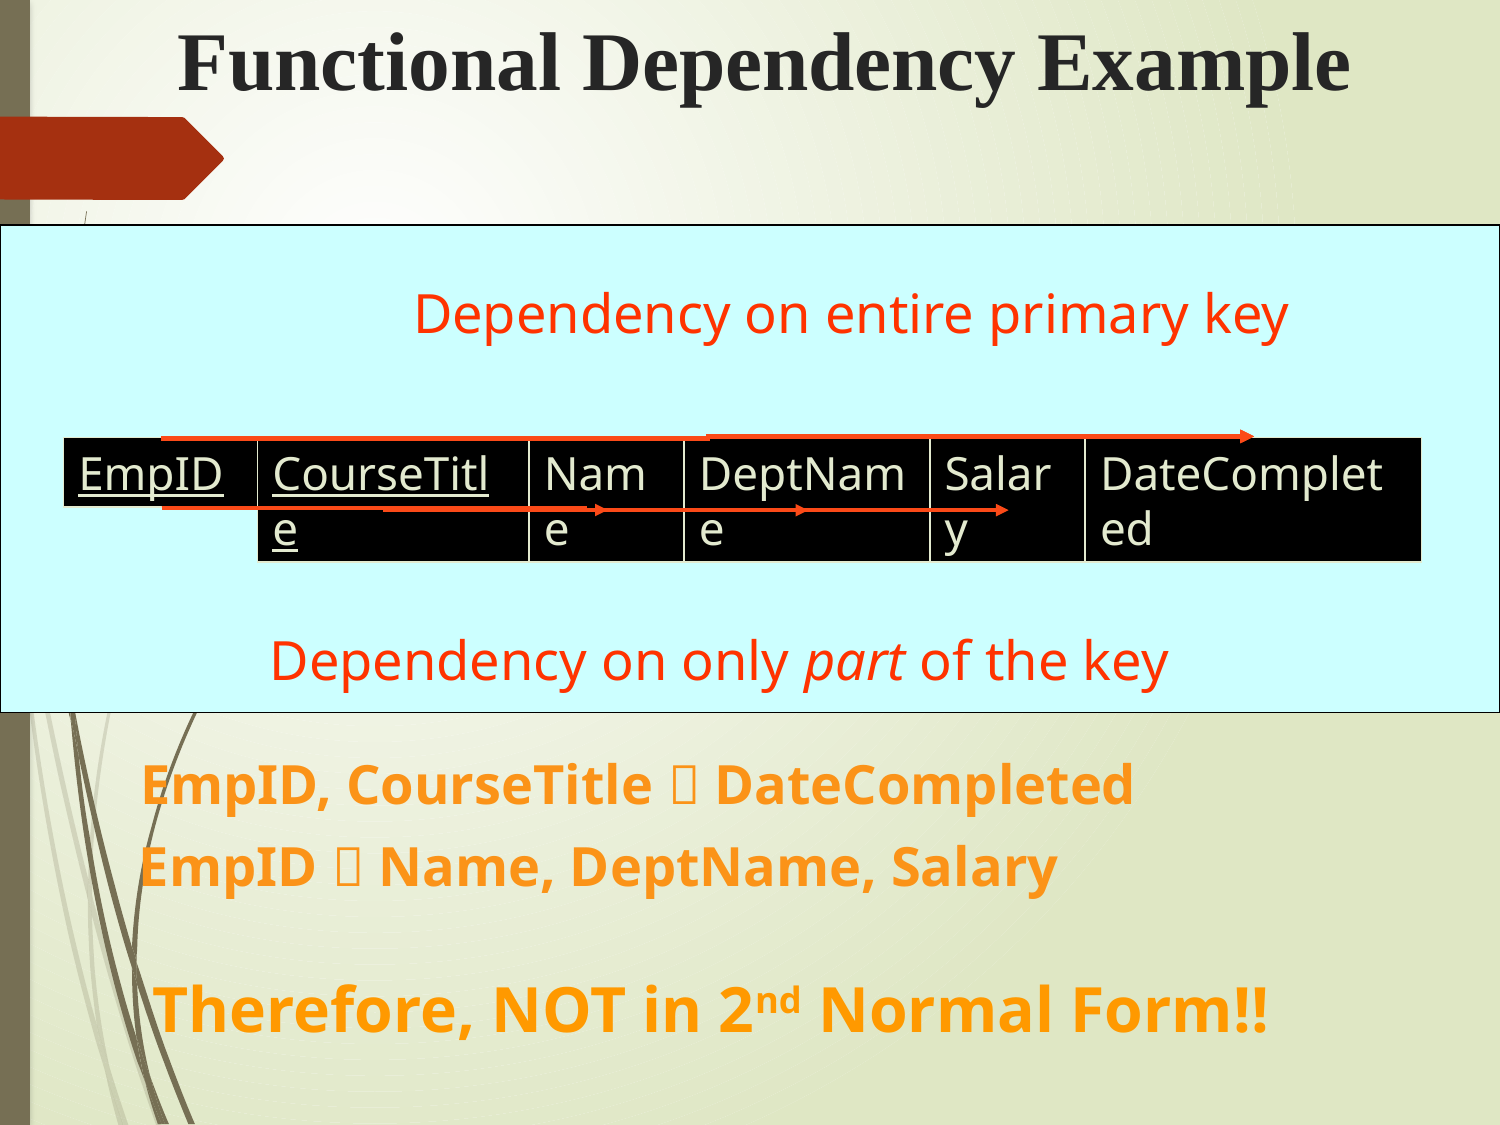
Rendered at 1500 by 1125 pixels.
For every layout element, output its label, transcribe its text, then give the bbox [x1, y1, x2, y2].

text_box Therefore, NOT in 2nd Normal Form!! [137, 962, 1285, 1053]
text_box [0, 224, 1500, 713]
title Functional Dependency Example [162, 0, 1500, 188]
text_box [161, 436, 1255, 824]
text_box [161, 507, 1036, 906]
